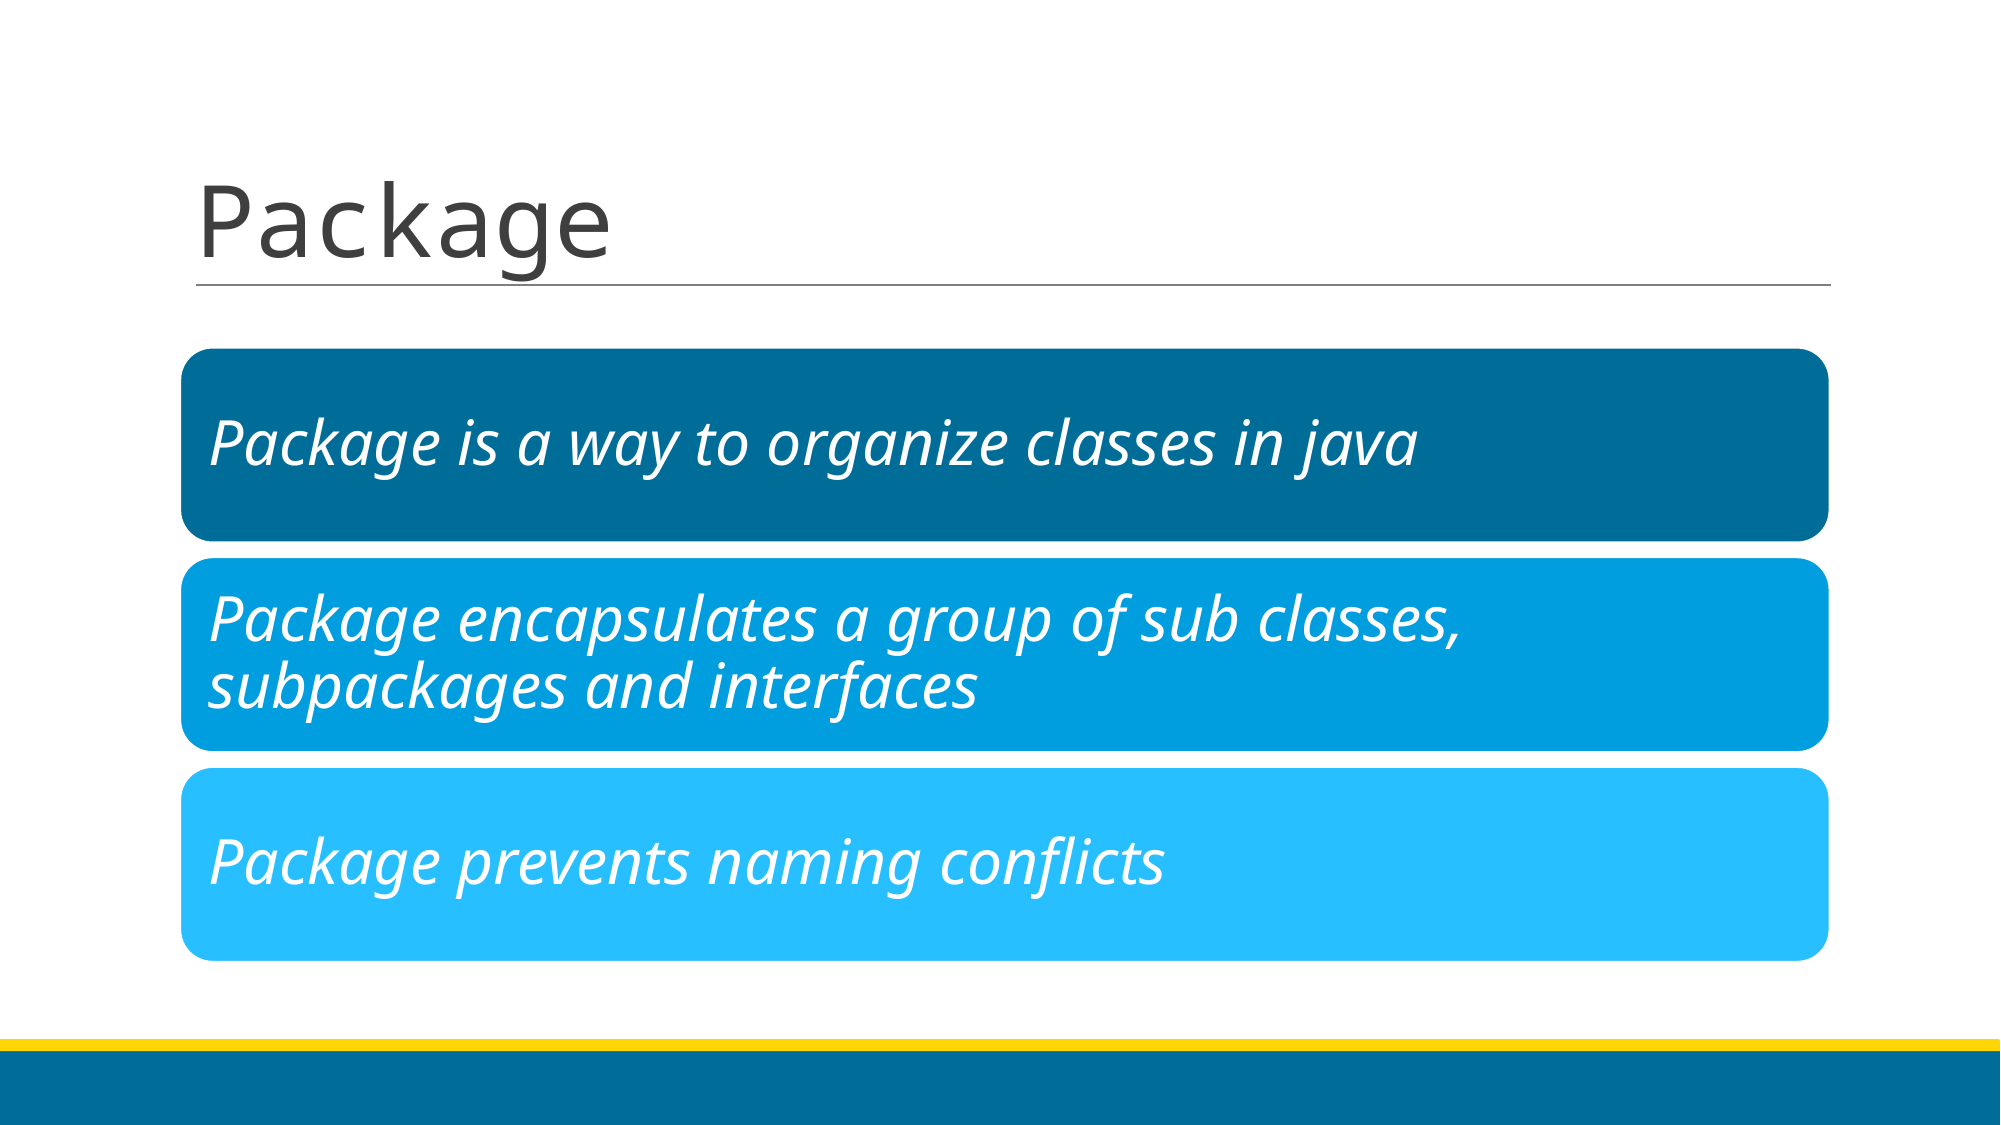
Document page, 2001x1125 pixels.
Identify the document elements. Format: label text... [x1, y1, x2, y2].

text_box [0, 1040, 2000, 1052]
title Package [180, 47, 1830, 285]
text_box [179, 347, 1831, 963]
text_box [0, 1052, 2000, 1125]
